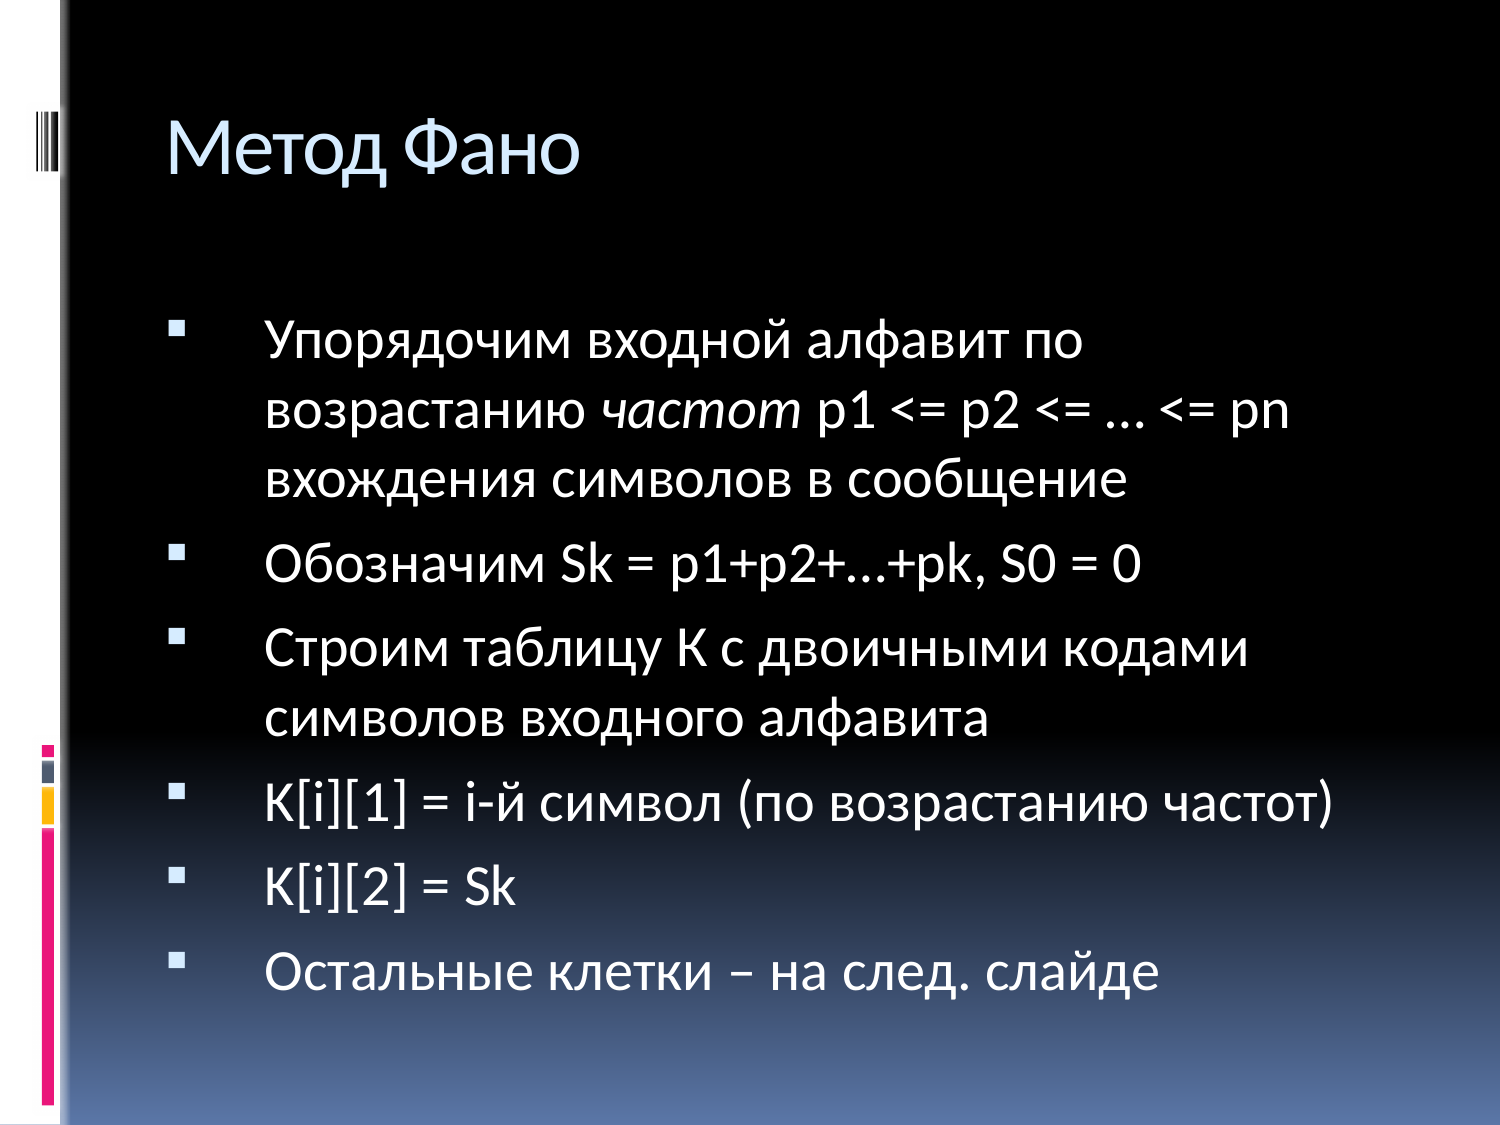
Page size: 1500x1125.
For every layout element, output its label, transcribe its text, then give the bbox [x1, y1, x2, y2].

title Метод Фано [150, 83, 1425, 234]
list Упорядочим входной алфавит по возрастанию частот p1 <= p2 <= … <= pn вхождения символов в сообщение Обозначим Sk = p1+p2+…+pk, S0 = 0 Строим таблицу К с двоичными кодами символов входного алфавита K[i][1] = i-й символ (по возрастанию частот) K[i][2] = Sk Остальные клетки – на след. слайде [150, 292, 1425, 1043]
